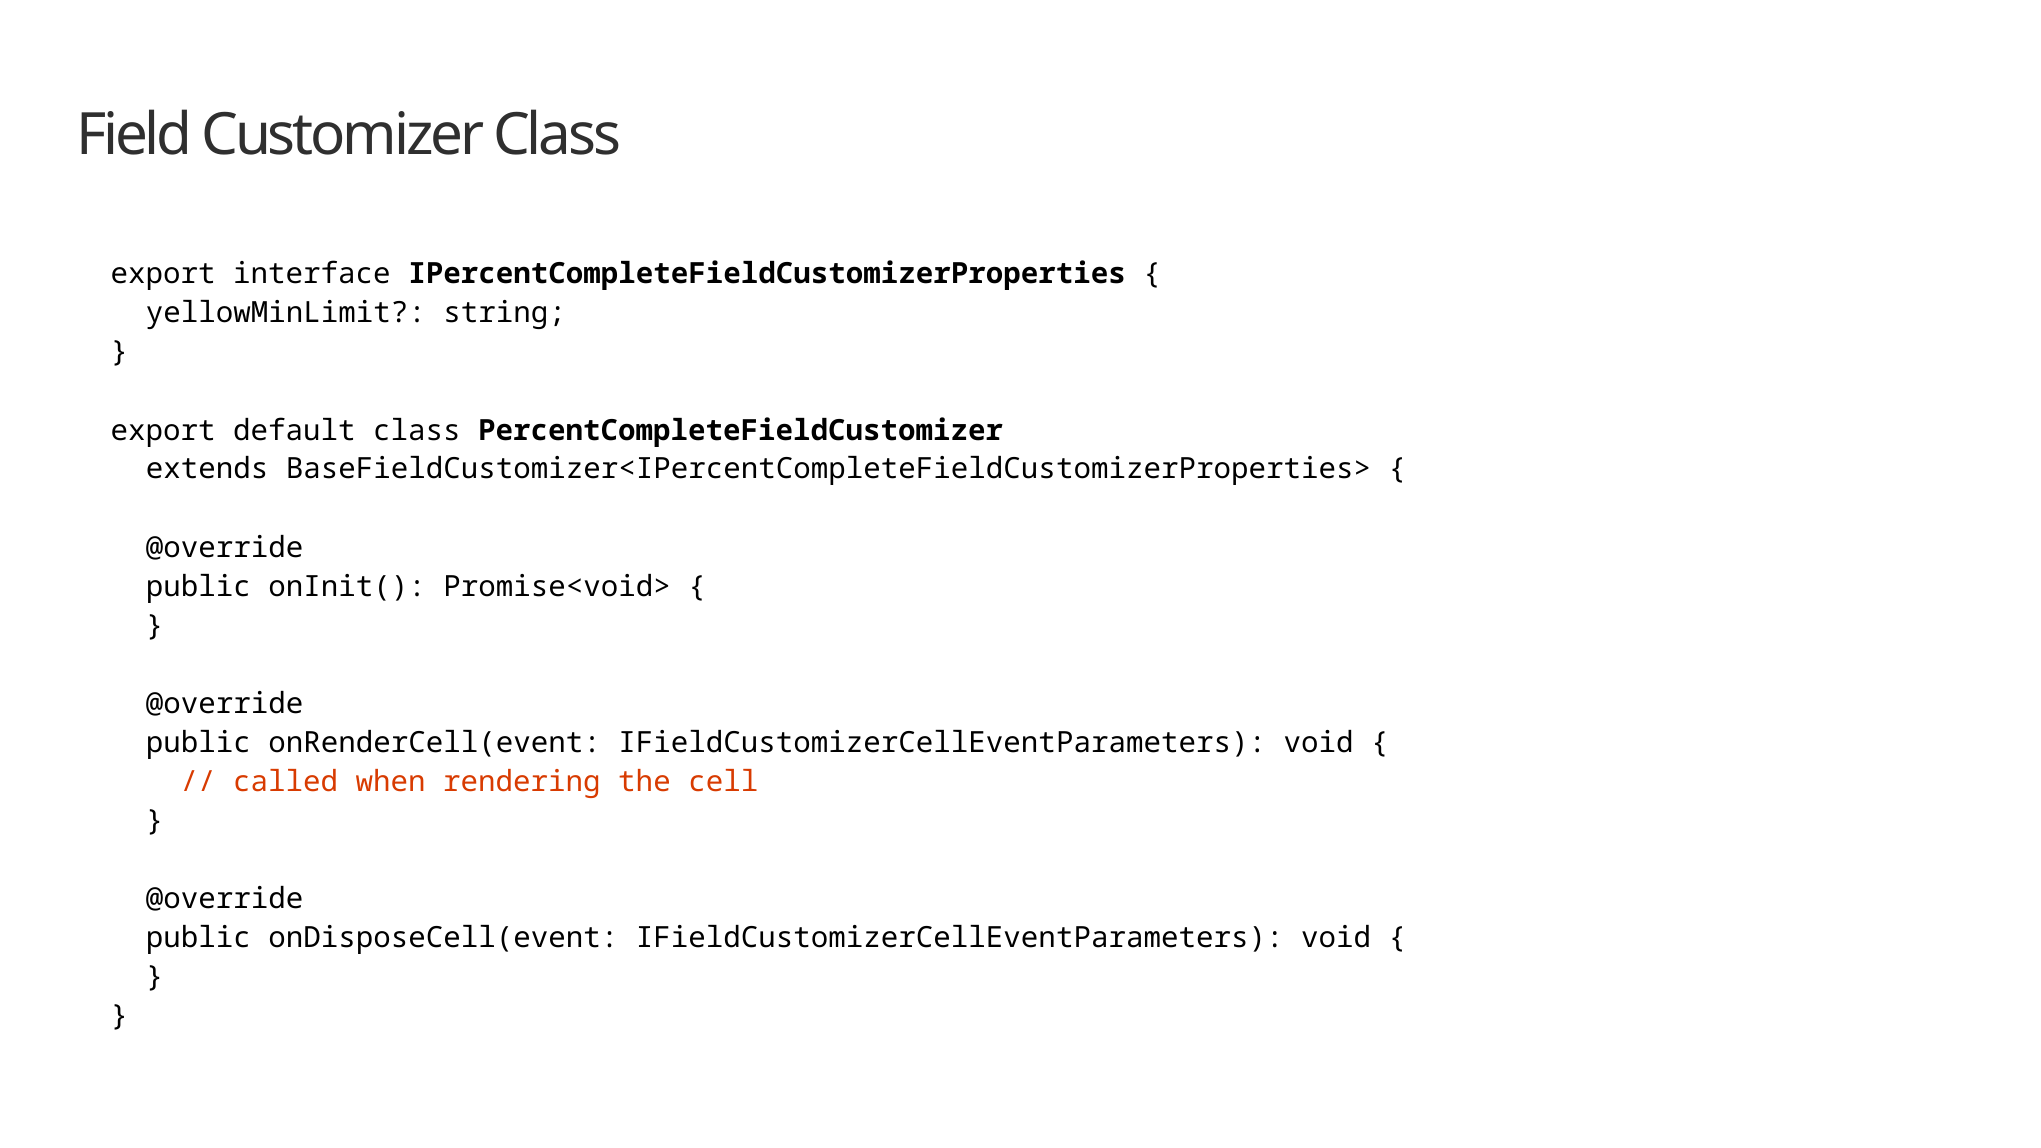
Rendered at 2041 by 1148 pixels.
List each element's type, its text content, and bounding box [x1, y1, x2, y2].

title Field Customizer Class [76, 103, 1975, 172]
list export interface IPercentCompleteFieldCustomizerProperties { yellowMinLimit?: string; } export default class PercentCompleteFieldCustomizer extends BaseFieldCustomizer<IPercentCompleteFieldCustomizerProperties> { @override public onInit(): Promise<void> { } @override public onRenderCell(event: IFieldCustomizerCellEventParameters): void { // called when rendering the cell } @override public onDisposeCell(event: IFieldCustomizerCellEventParameters): void { } } [86, 242, 1954, 1079]
